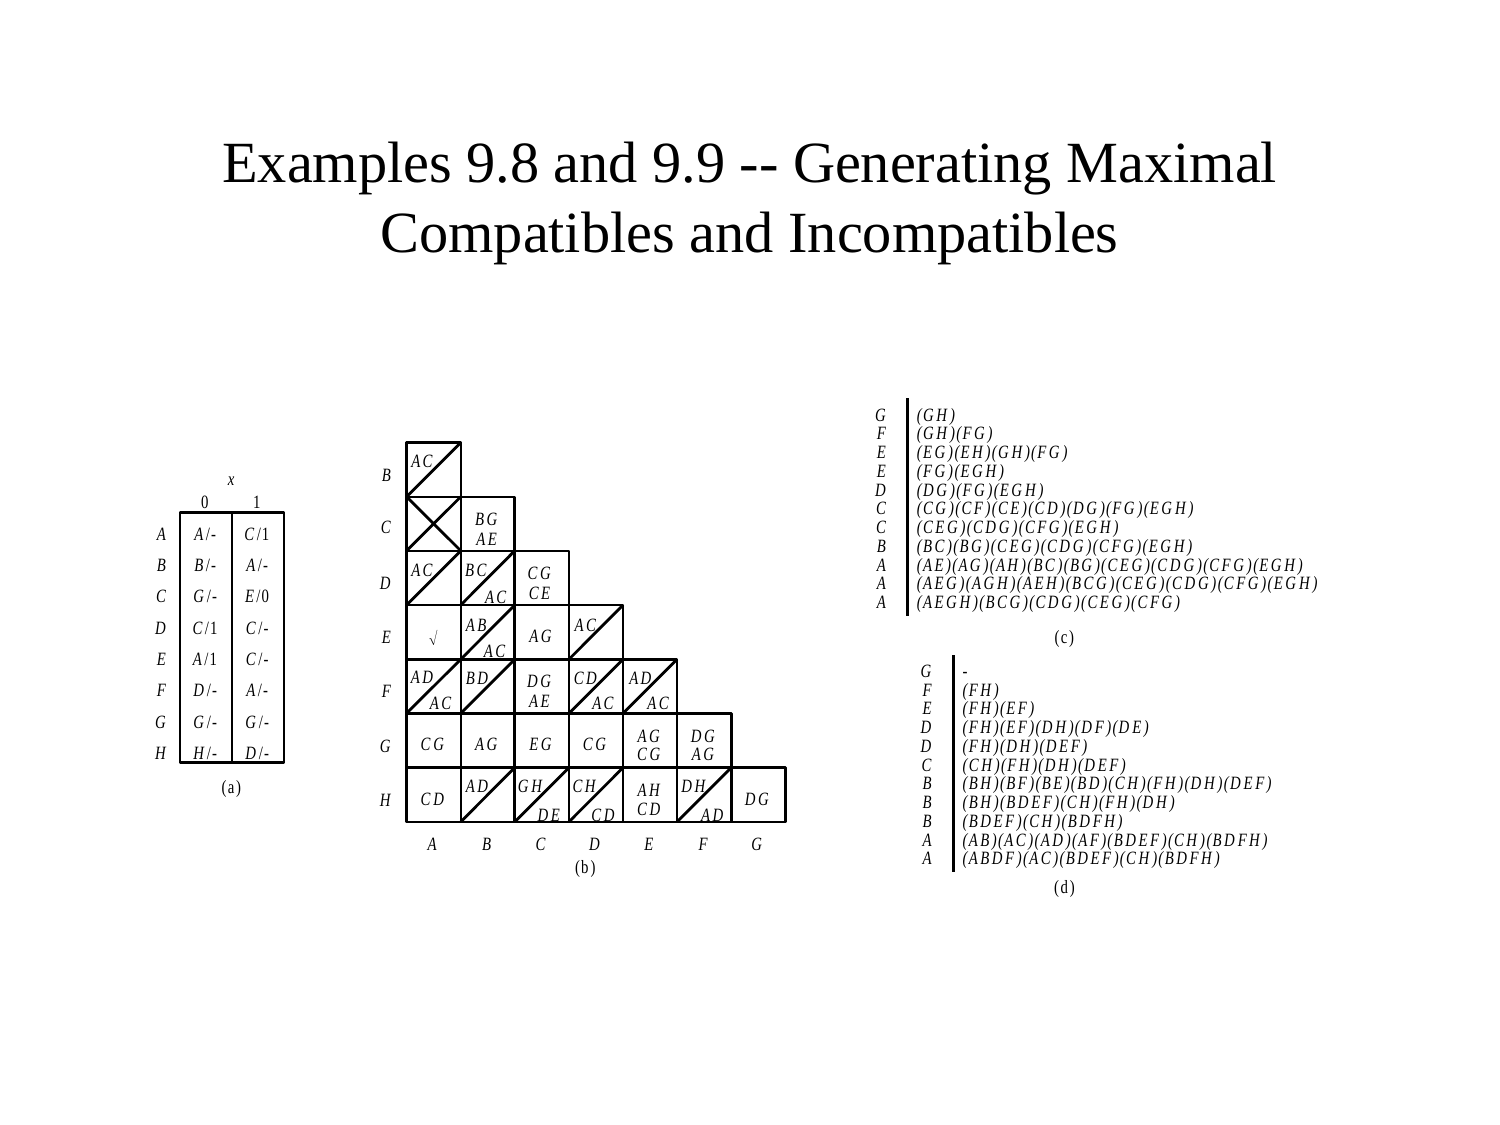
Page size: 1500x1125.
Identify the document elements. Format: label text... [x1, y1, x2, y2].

title Examples 9.8 and 9.9 -- Generating Maximal Compatibles and Incompatibles [112, 99, 1388, 288]
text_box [112, 362, 1382, 904]
